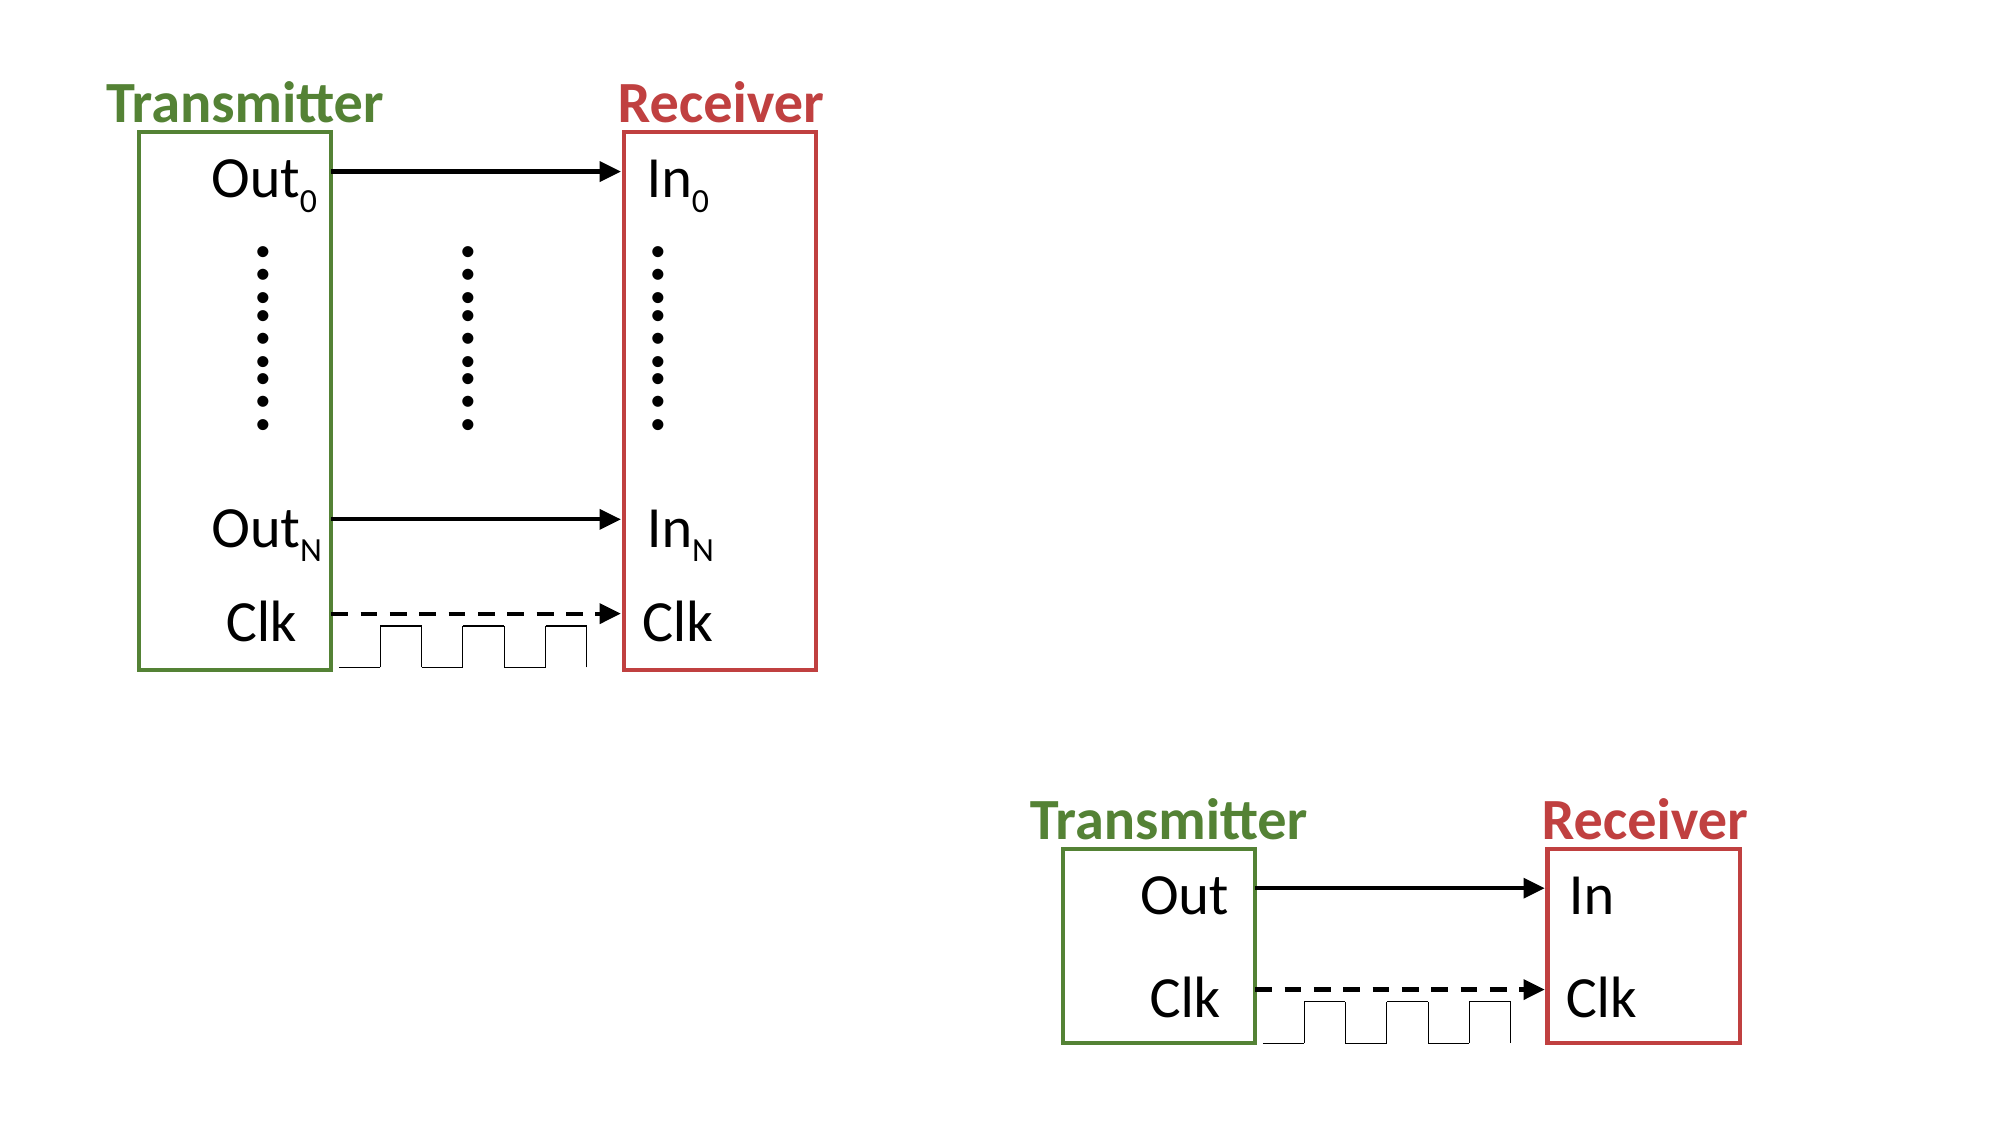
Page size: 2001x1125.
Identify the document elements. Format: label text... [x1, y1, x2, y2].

text_box OutN [196, 481, 337, 576]
text_box ……… [233, 229, 358, 449]
text_box Receiver [602, 56, 839, 142]
text_box Clk [211, 575, 312, 661]
text_box ……… [627, 229, 753, 449]
text_box [138, 142, 332, 671]
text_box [338, 625, 587, 668]
text_box In0 [631, 142, 724, 227]
text_box Transmitter [91, 56, 399, 142]
text_box Out0 [196, 142, 332, 227]
text_box Clk [627, 575, 728, 661]
text_box InN [632, 481, 729, 576]
text_box ……… [438, 229, 563, 449]
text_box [1012, 773, 1765, 1044]
text_box [623, 142, 817, 671]
